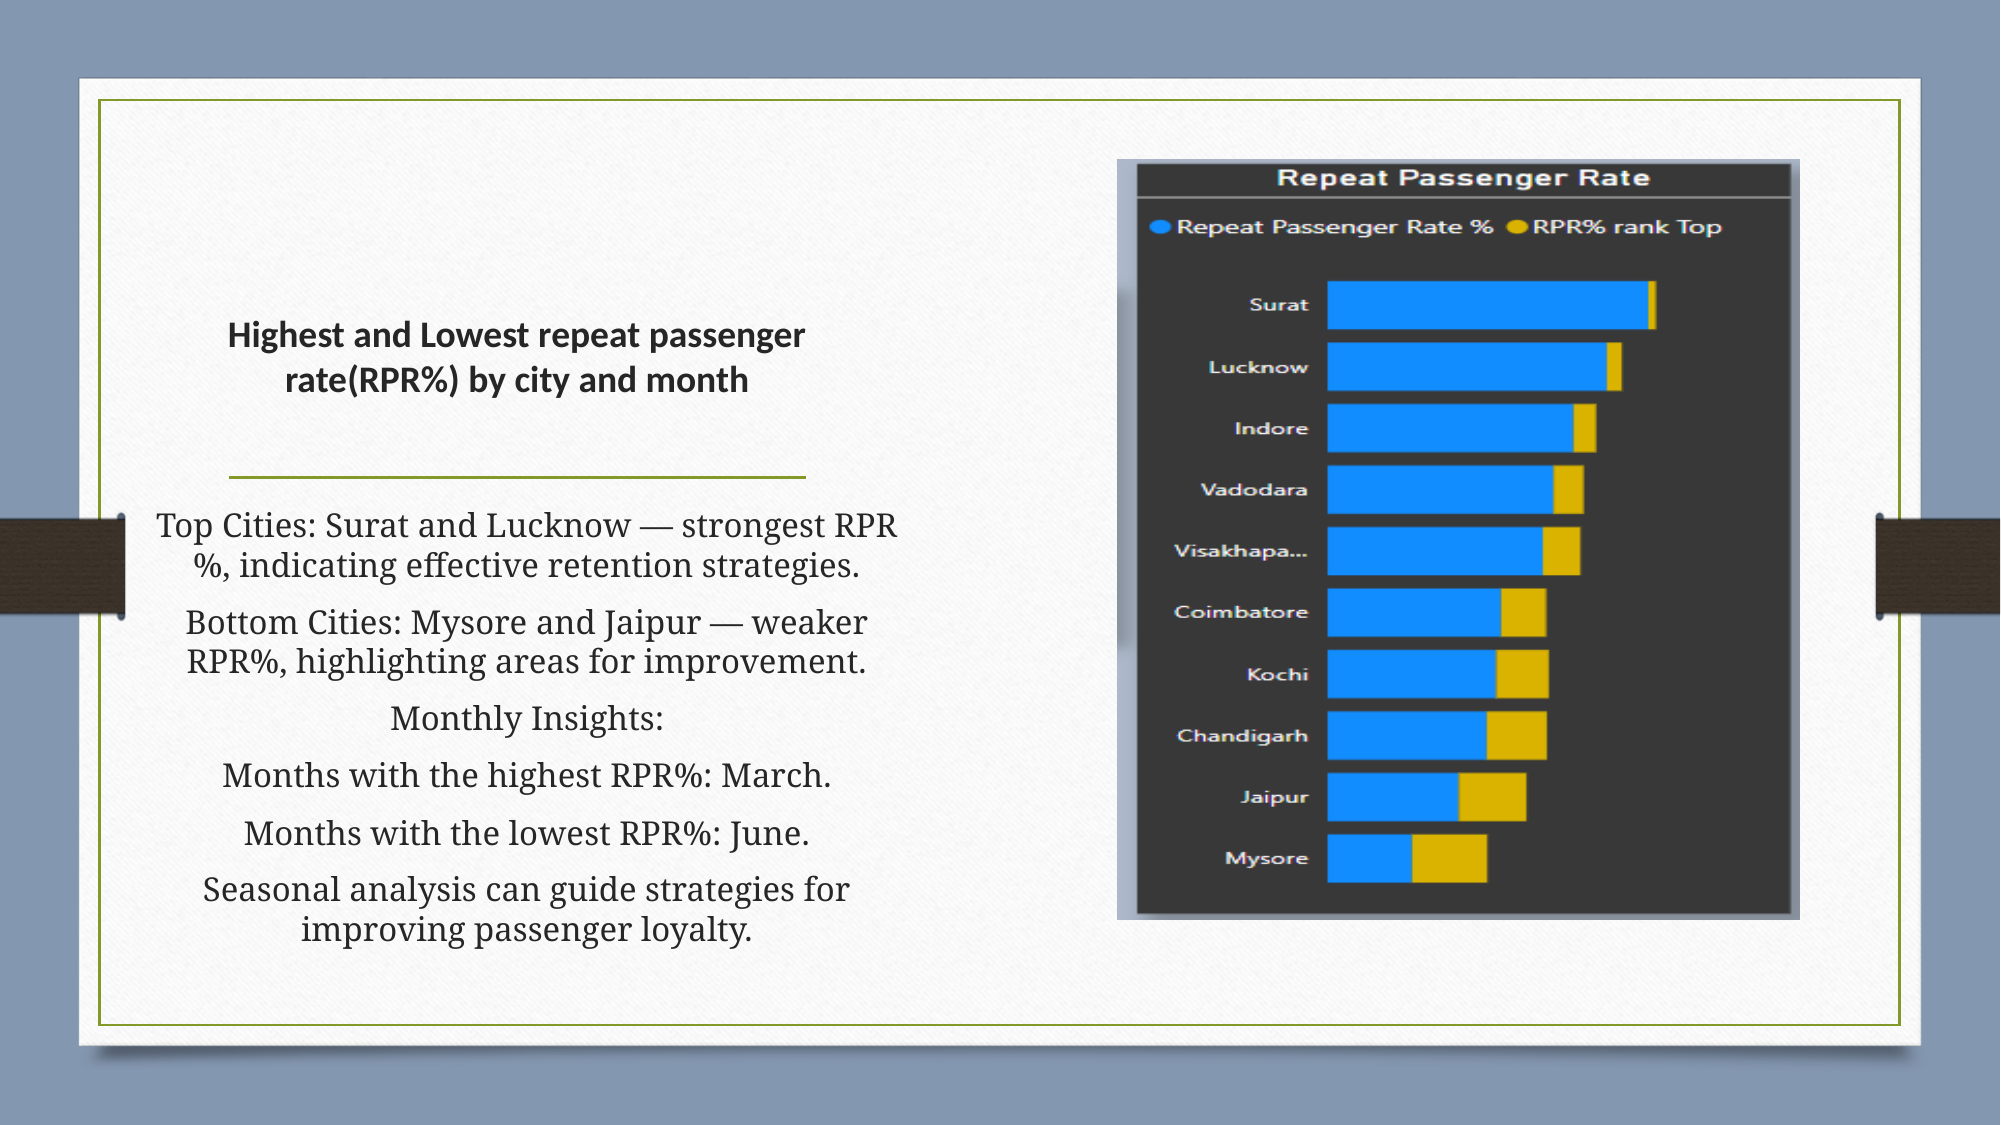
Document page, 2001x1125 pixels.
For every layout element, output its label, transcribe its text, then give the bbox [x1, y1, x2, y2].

title Highest and Lowest repeat passenger rate(RPR%) by city and month [212, 227, 823, 453]
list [1116, 159, 1801, 921]
list Top Cities: Surat and Lucknow — strongest RPR%, indicating effective retention strategies. Bottom Cities: Mysore and Jaipur — weaker RPR%, highlighting areas for improvement. Monthly Insights: Months with the highest RPR%: March. Months with the lowest RPR%: June. Seasonal analysis can guide strategies for improving passenger loyalty. [137, 497, 918, 964]
picture [0, 0, 2001, 1125]
